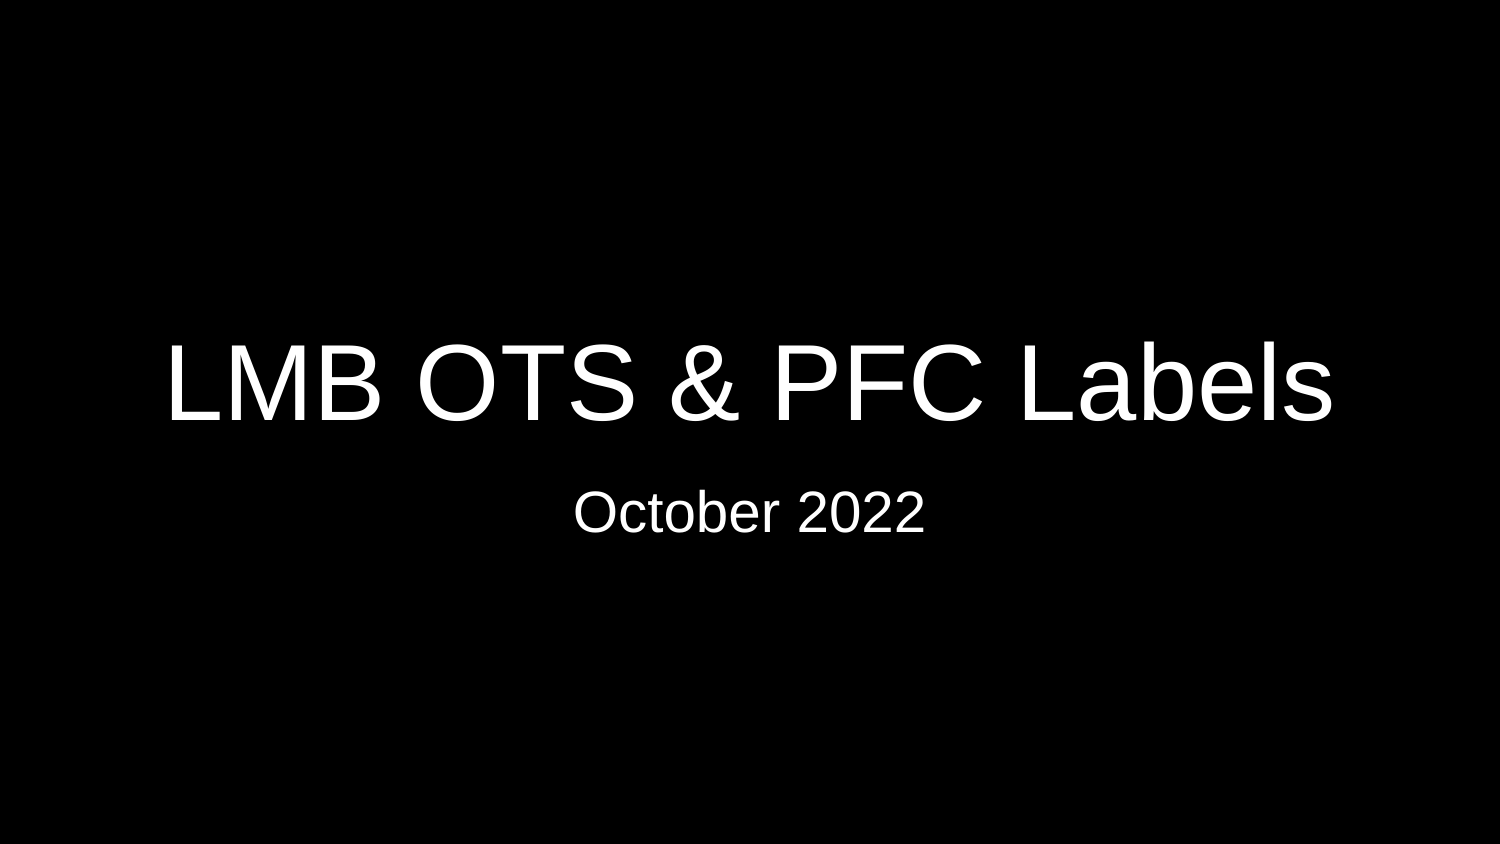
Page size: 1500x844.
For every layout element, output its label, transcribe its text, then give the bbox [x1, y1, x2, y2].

title LMB OTS & PFC Labels [51, 122, 1449, 459]
subtitle October 2022 [51, 464, 1449, 595]
